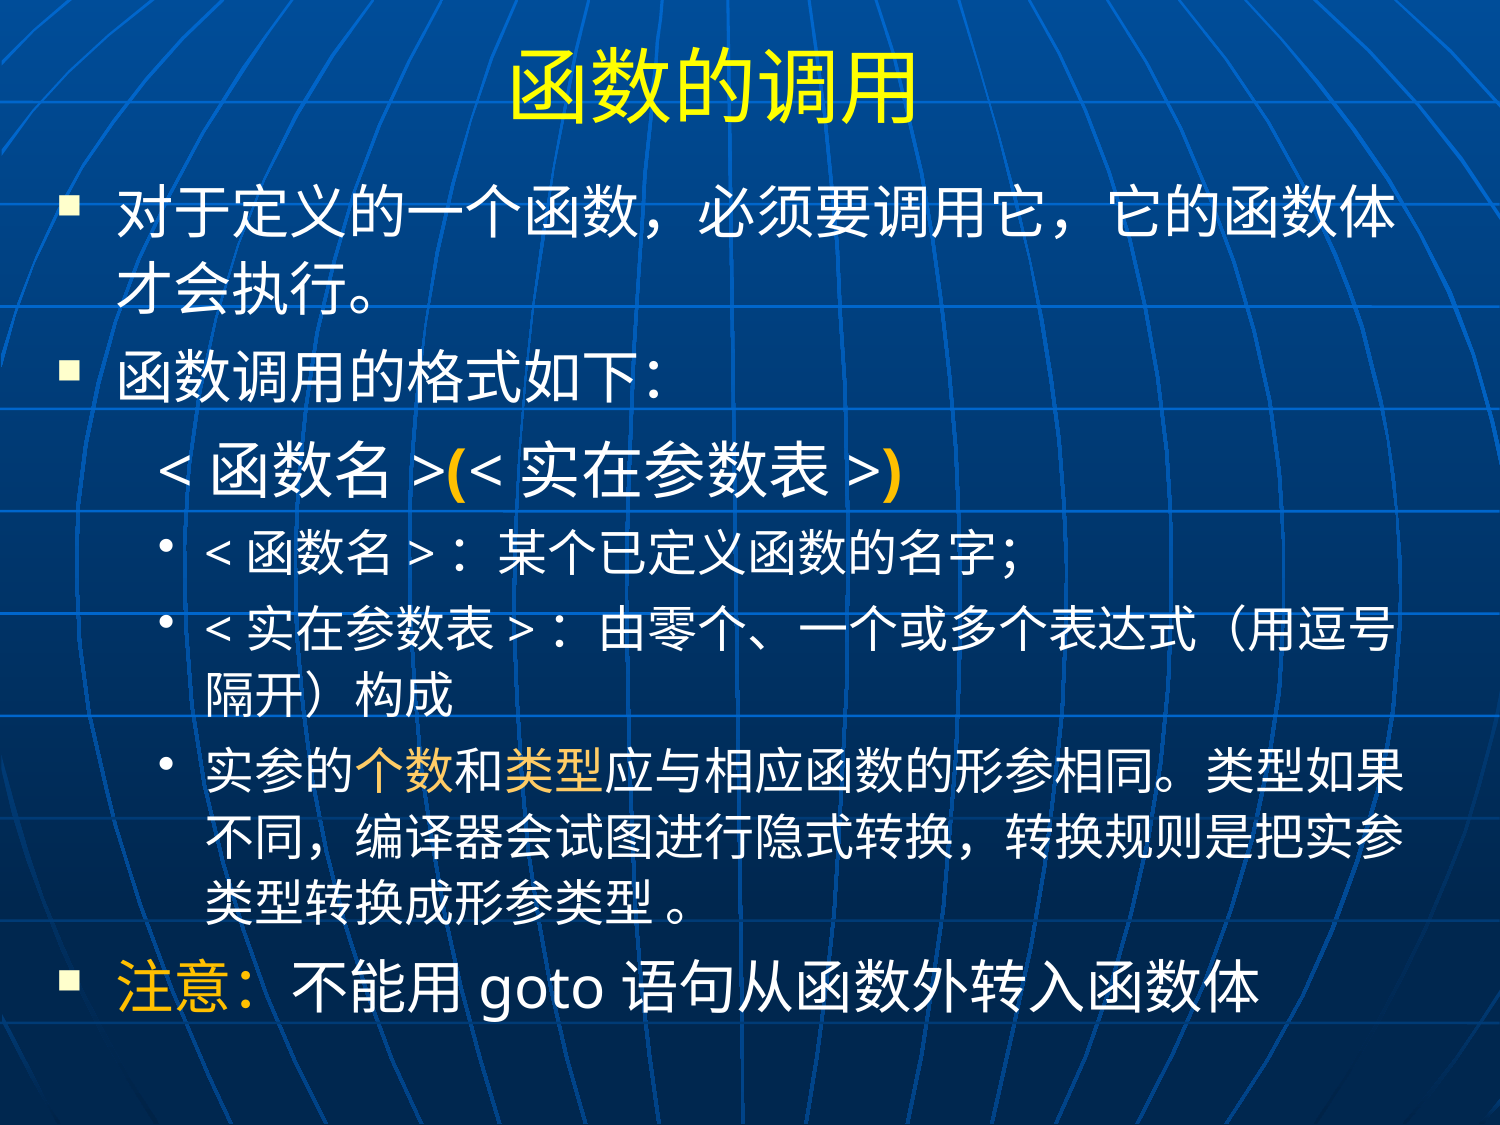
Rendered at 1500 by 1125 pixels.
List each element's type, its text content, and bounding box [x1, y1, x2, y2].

title 函数的调用 [87, 37, 1363, 125]
list 对于定义的一个函数，必须要调用它，它的函数体才会执行。 函数调用的格式如下： <函数名>(<实在参数表>) <函数名>：某个已定义函数的名字； <实在参数表>：由零个、一个或多个表达式（用逗号隔开）构成 实参的个数和类型应与相应函数的形参相同。类型如果不同，编译器会试图进行隐式转换，转换规则是把实参类型转换成形参类型 。 注意：不能用goto语句从函数外转入函数体 [41, 160, 1447, 1094]
